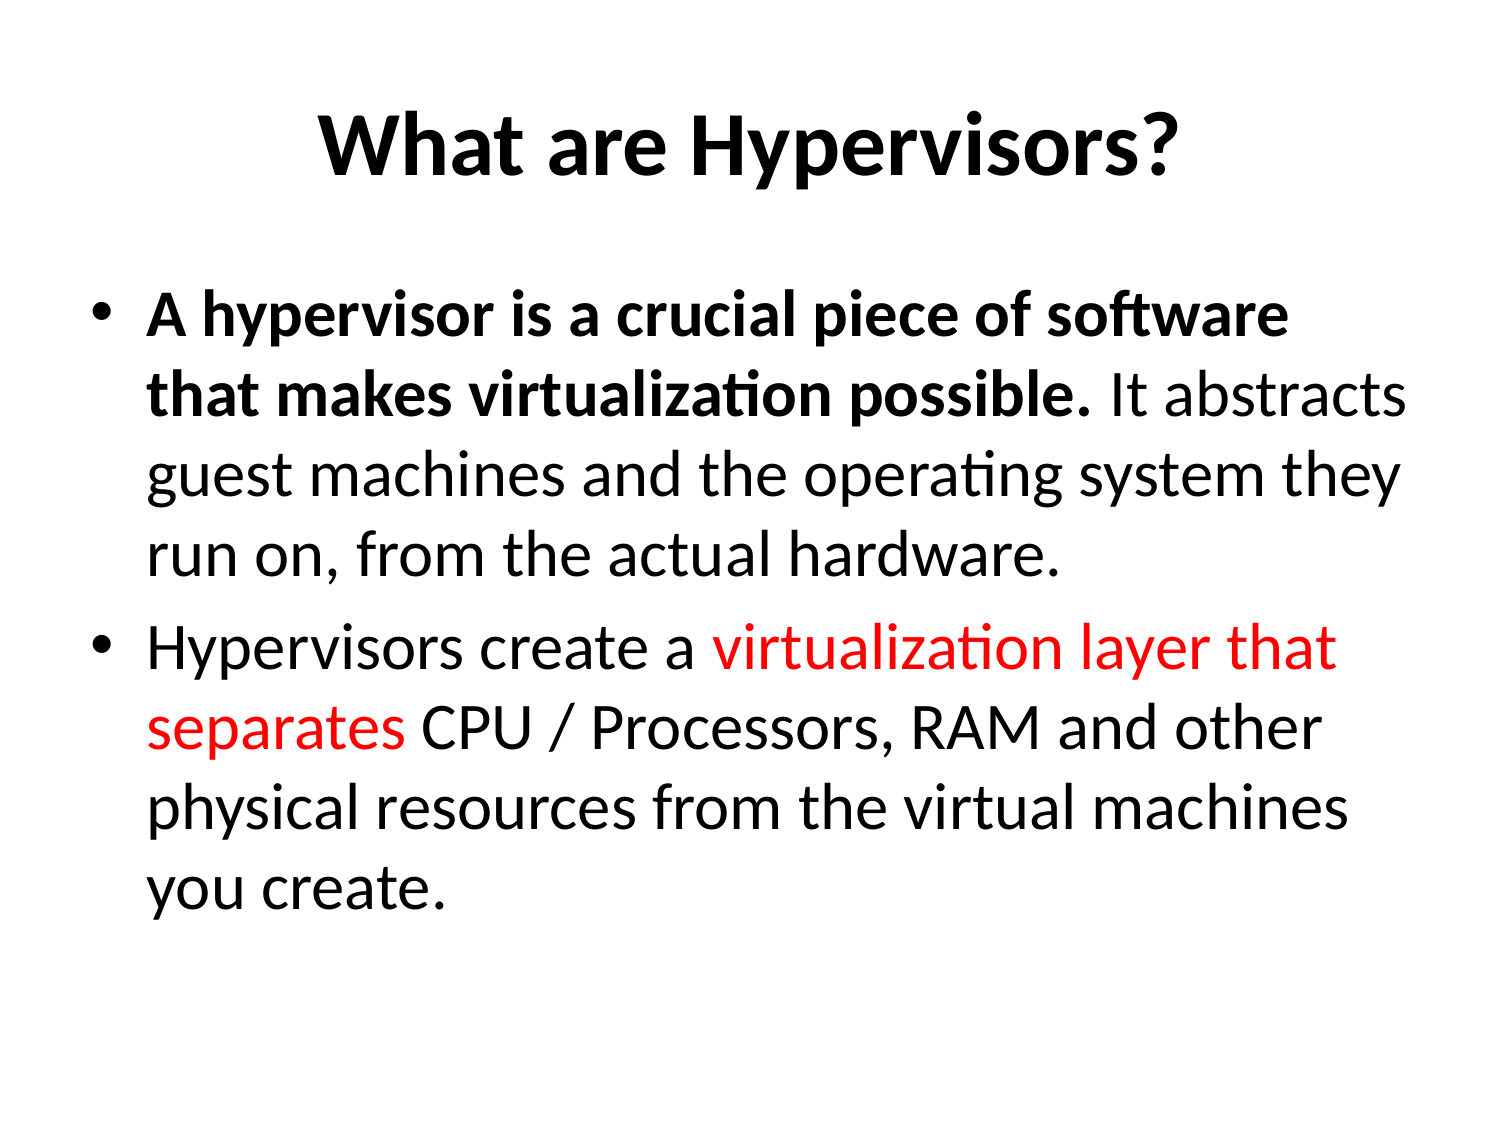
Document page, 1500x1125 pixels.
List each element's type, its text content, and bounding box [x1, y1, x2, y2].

title What are Hypervisors? [75, 45, 1425, 233]
list A hypervisor is a crucial piece of software that makes virtualization possible. It abstracts guest machines and the operating system they run on, from the actual hardware. Hypervisors create a virtualization layer that separates CPU / Processors, RAM and other physical resources from the virtual machines you create. [75, 262, 1425, 1005]
